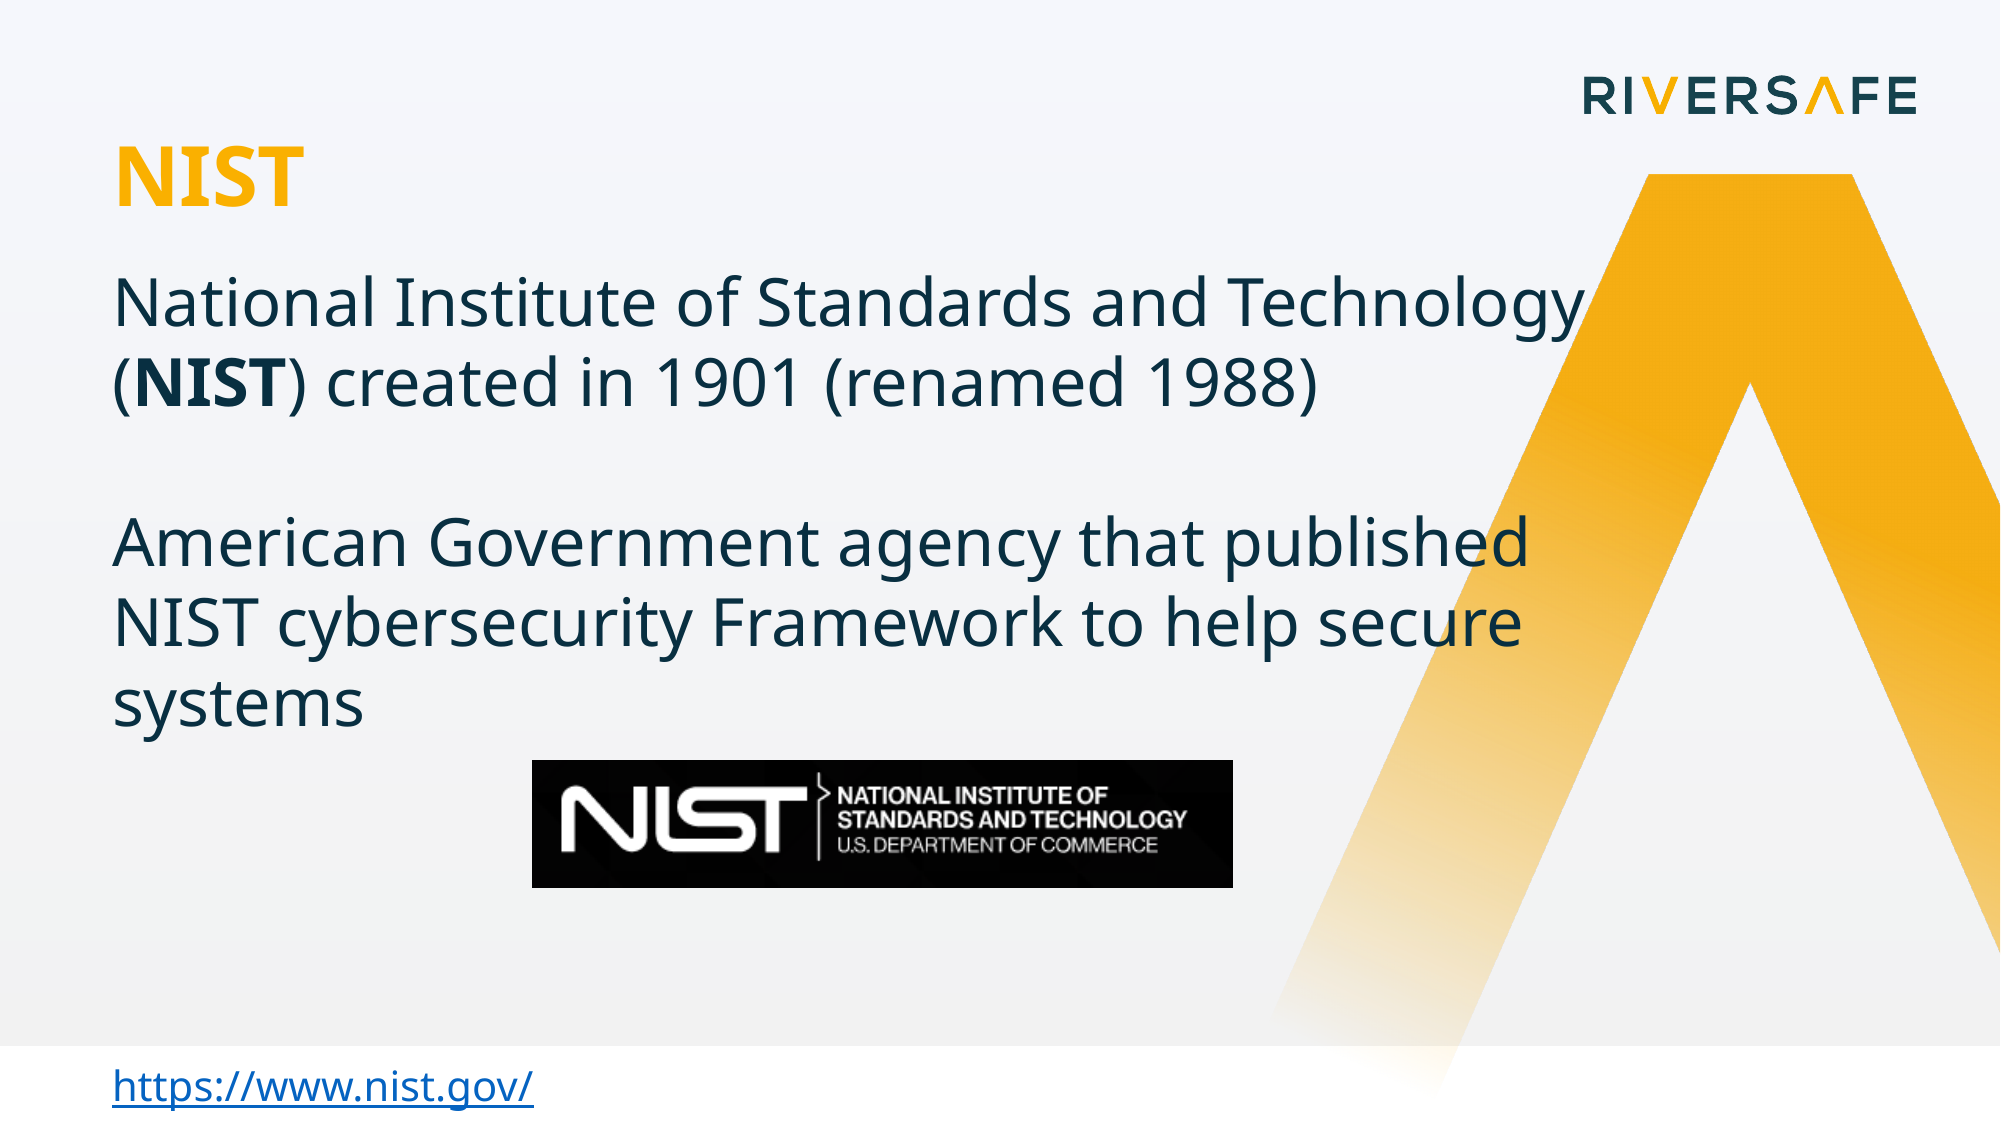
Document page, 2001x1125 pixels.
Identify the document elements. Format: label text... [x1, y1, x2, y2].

text_box NIST [97, 126, 1497, 207]
picture [532, 174, 2001, 1125]
text_box National Institute of Standards and Technology (NIST) created in 1901 (renamed 1988) American Government agency that published NIST cybersecurity Framework to help secure systems https://www.nist.gov/ https://en.wikipedia.org/wiki/National_Institute_of_Standards_and_Technology [97, 252, 1701, 382]
picture [1584, 75, 1916, 115]
